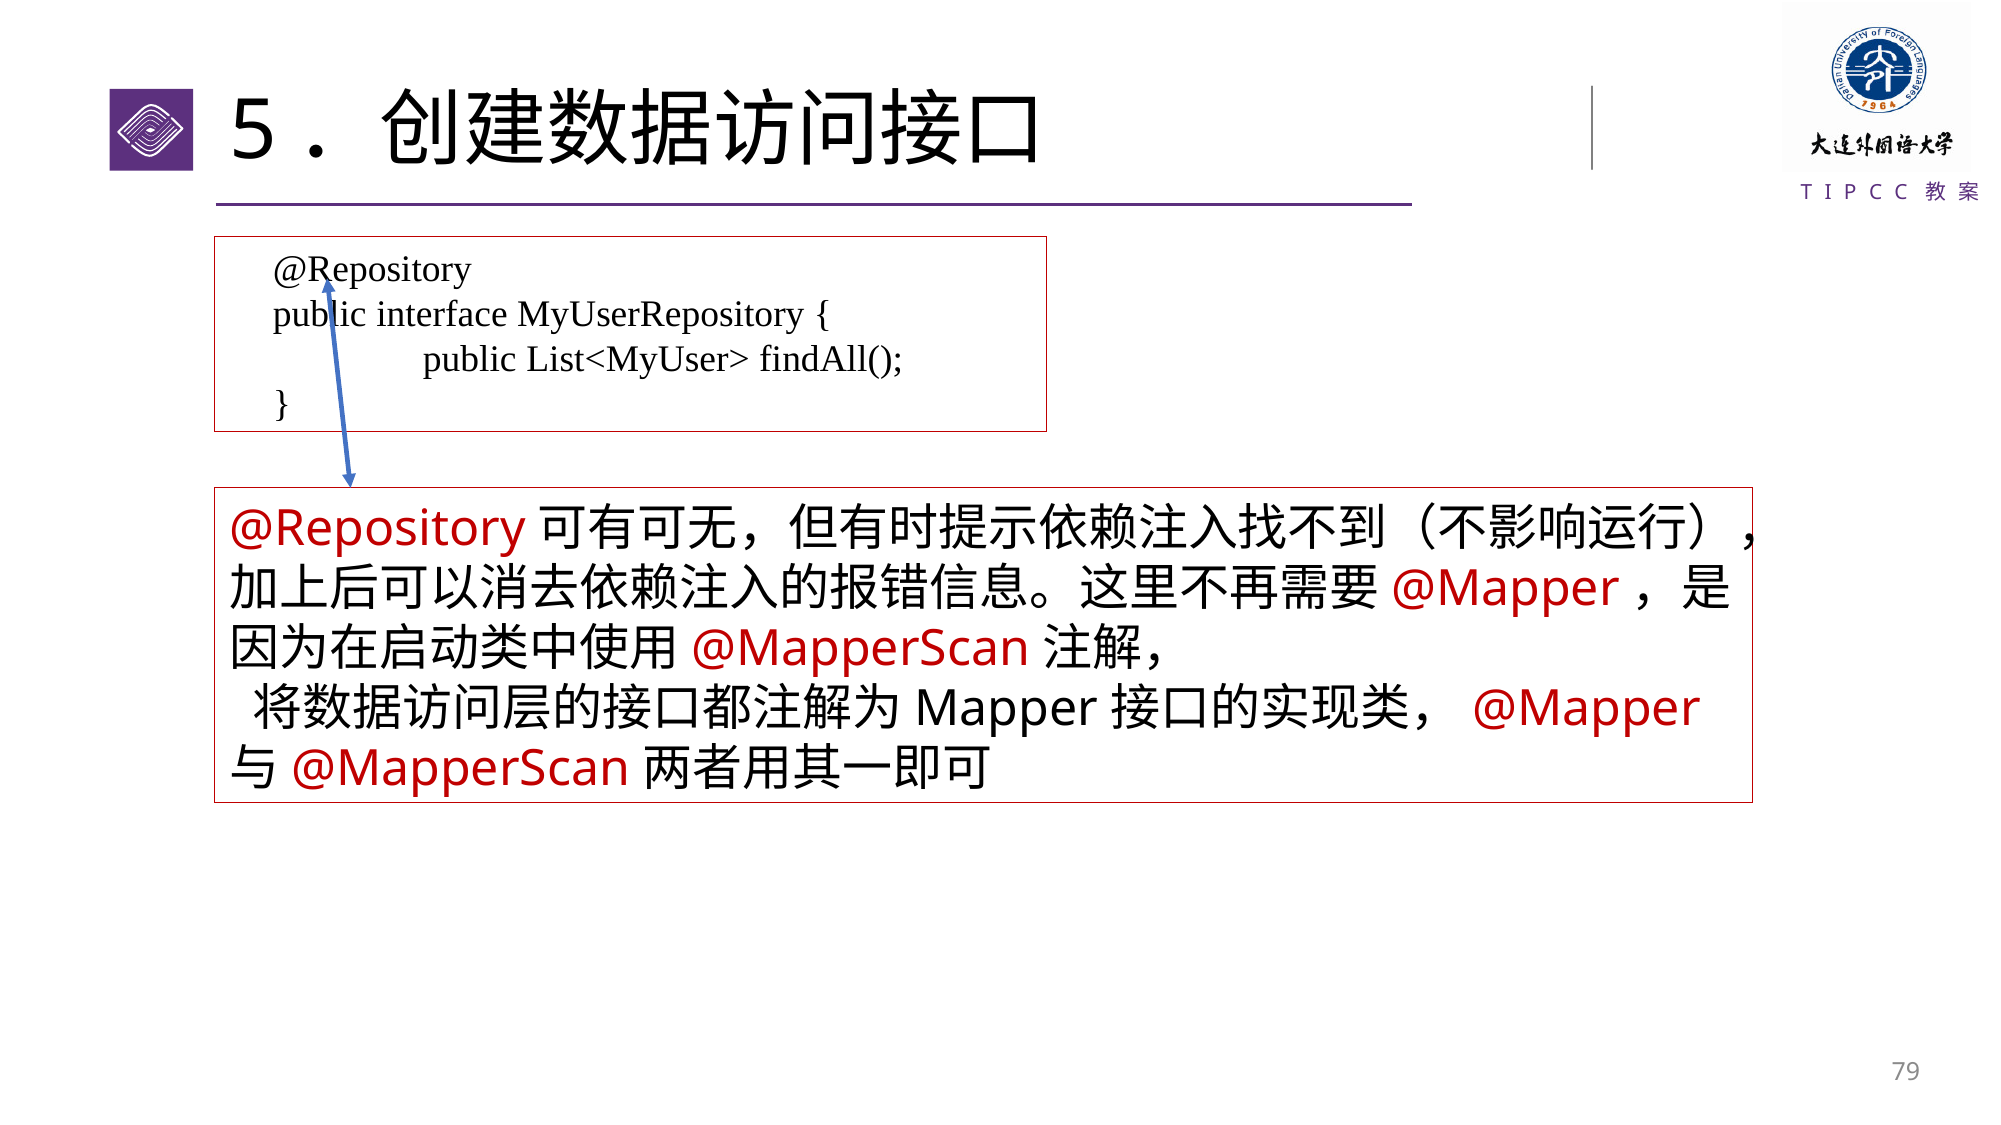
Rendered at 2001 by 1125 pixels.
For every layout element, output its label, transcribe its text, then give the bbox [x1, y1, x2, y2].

slide_number 78 [1485, 1042, 1936, 1103]
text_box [327, 278, 351, 488]
picture [1782, 2, 1971, 172]
text_box @Repository public interface MyUserRepository { public List<MyUser> findAll(); } [214, 236, 1047, 432]
title 5．创建数据访问接口 [214, 59, 1564, 205]
text_box @Repository可有可无，但有时提示依赖注入找不到（不影响运行），加上后可以消去依赖注入的报错信息。这里不再需要@Mapper，是因为在启动类中使用@MapperScan注解， 将数据访问层的接口都注解为Mapper接口的实现类，@Mapper与@MapperScan两者用其一即可 [214, 487, 1753, 803]
